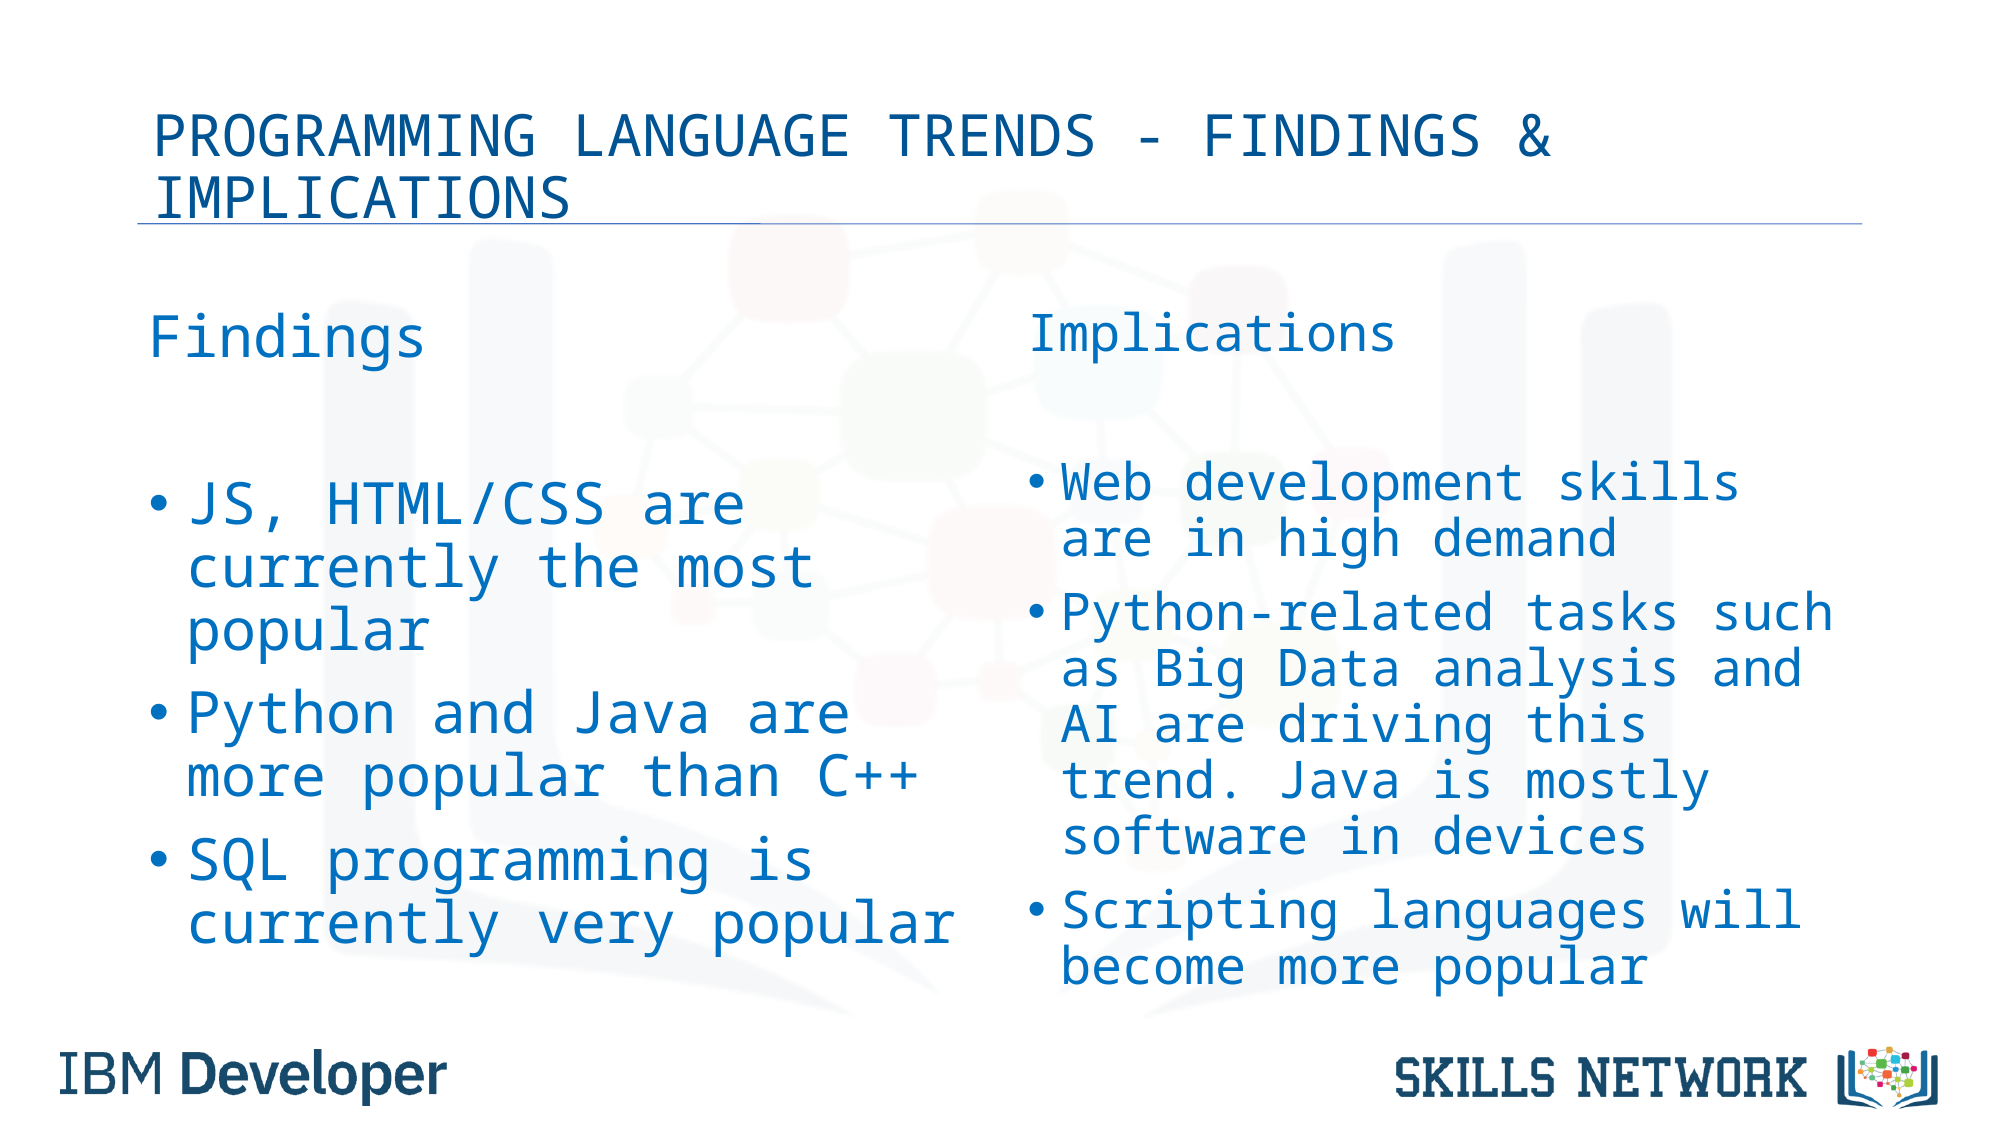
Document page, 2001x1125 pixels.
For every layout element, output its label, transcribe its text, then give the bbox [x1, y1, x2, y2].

list Implications Web development skills are in high demand Python-related tasks such as Big Data analysis and AI are driving this trend. Java is mostly software in devices Scripting languages will become more popular [1012, 299, 1863, 1014]
title PROGRAMMING LANGUAGE TRENDS - FINDINGS & IMPLICATIONS [137, 59, 1863, 278]
list Findings JS, HTML/CSS are currently the most popular Python and Java are more popular than C++ SQL programming is currently very popular [133, 299, 984, 1014]
picture [55, 1045, 459, 1108]
picture [1390, 1045, 1945, 1111]
